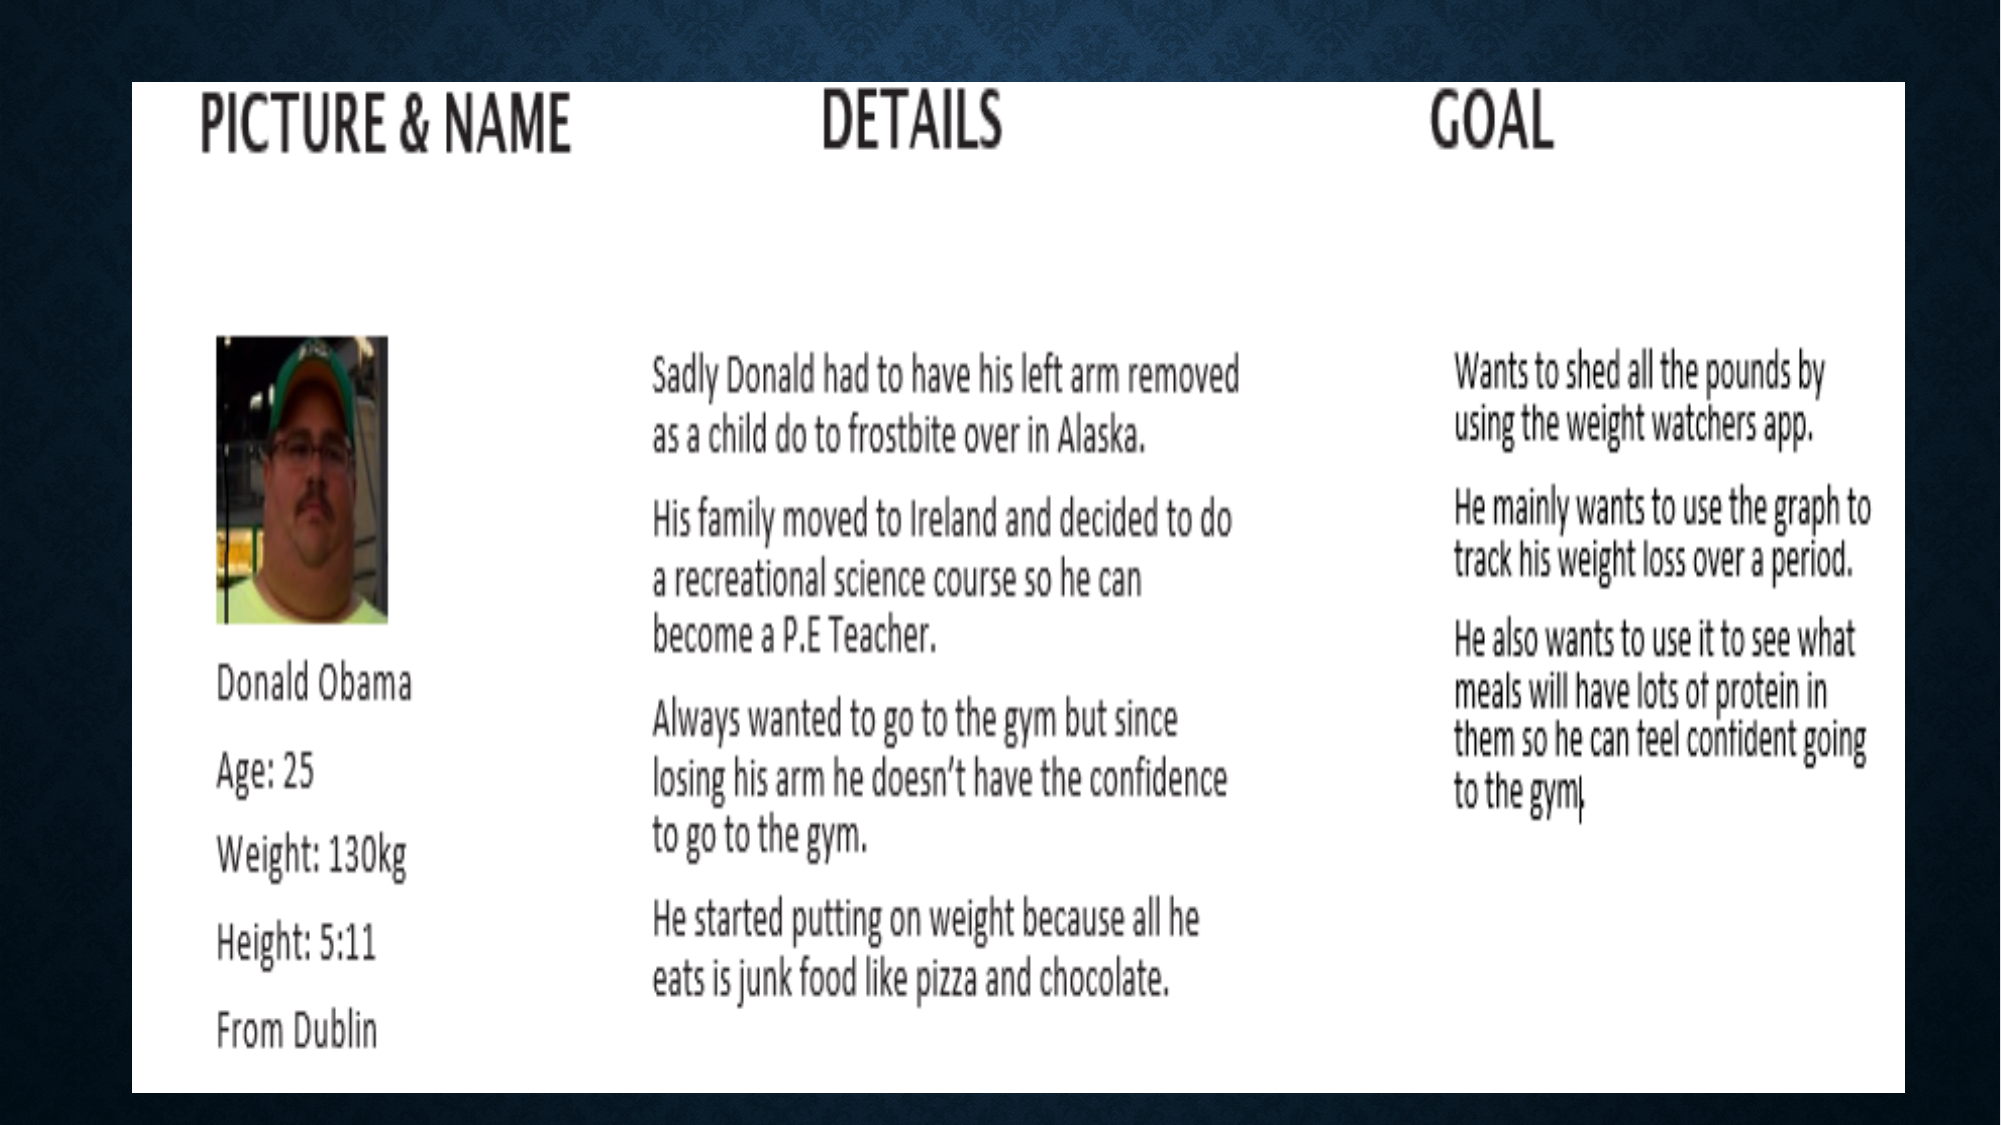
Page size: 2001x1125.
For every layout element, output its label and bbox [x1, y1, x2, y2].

picture [131, 82, 1905, 1093]
